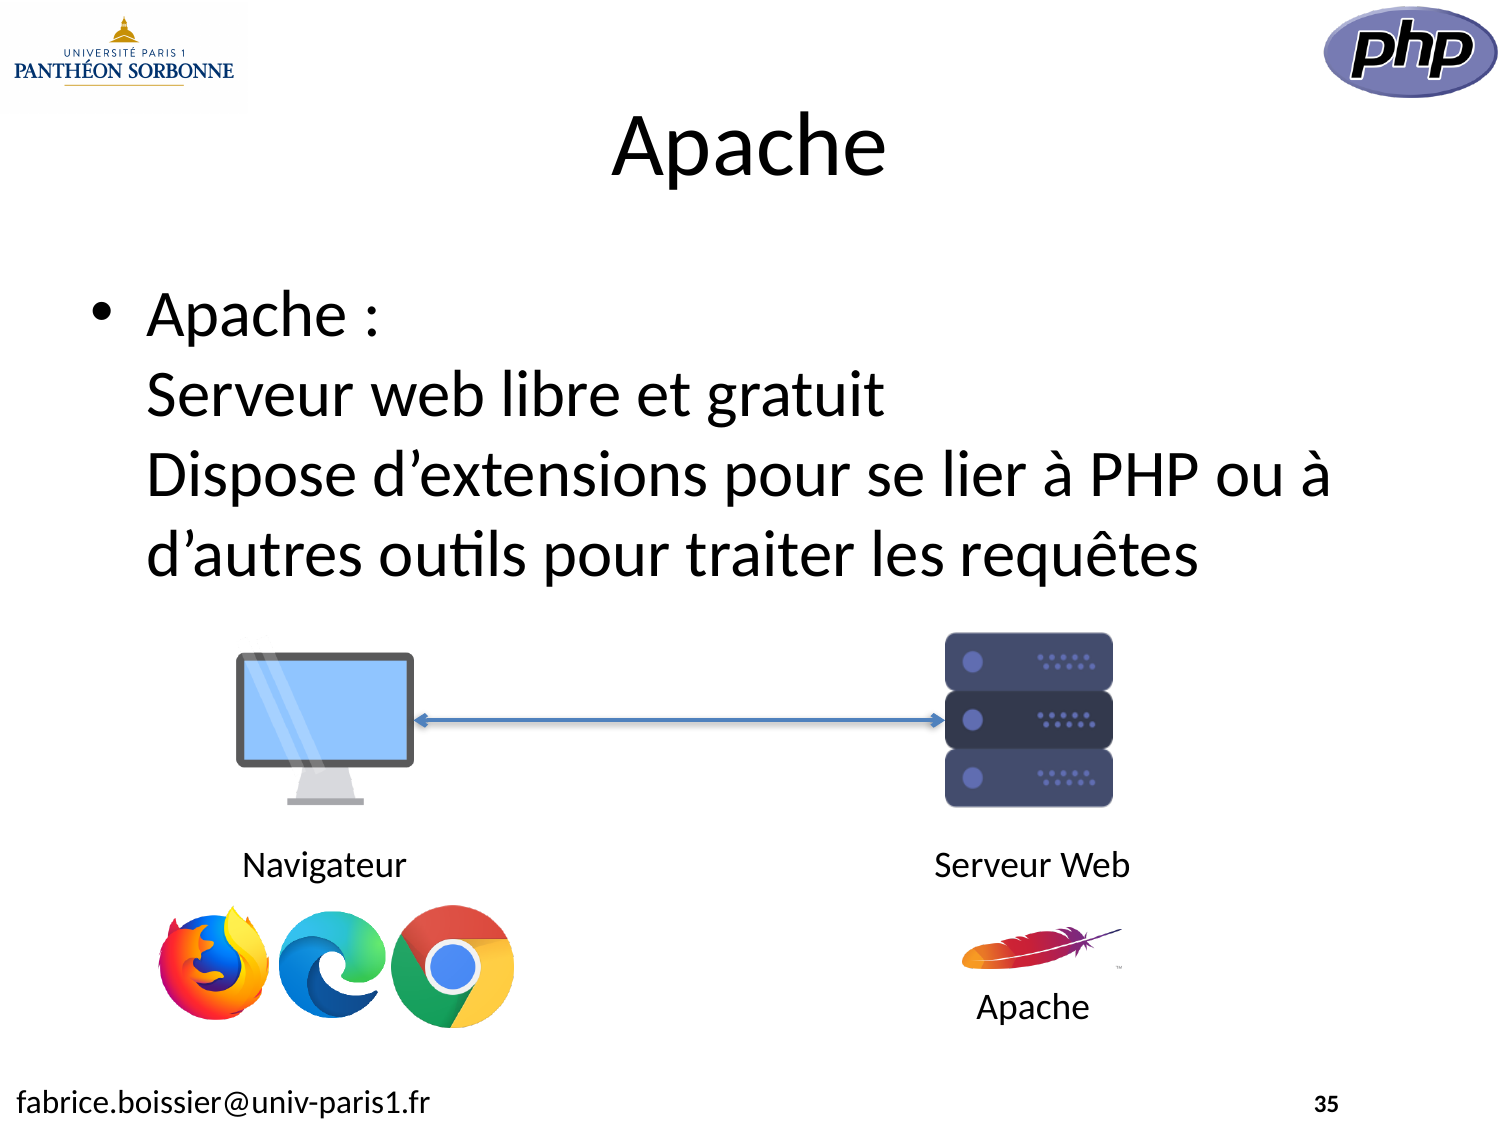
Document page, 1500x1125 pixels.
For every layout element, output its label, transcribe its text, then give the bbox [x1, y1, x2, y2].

slide_number 35 [1151, 1072, 1500, 1125]
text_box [938, 926, 1129, 1036]
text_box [154, 904, 514, 1028]
list Apache : Serveur web libre et gratuit Dispose d’extensions pour se lier à PHP ou à d’autres outils pour traiter les requêtes [75, 262, 1425, 1005]
picture [0, 2, 248, 114]
picture [944, 631, 1113, 810]
picture [236, 631, 414, 810]
text_box Serveur Web [879, 832, 1186, 893]
picture [1321, 0, 1500, 119]
text_box Navigateur [218, 832, 431, 893]
title Apache [75, 45, 1425, 233]
